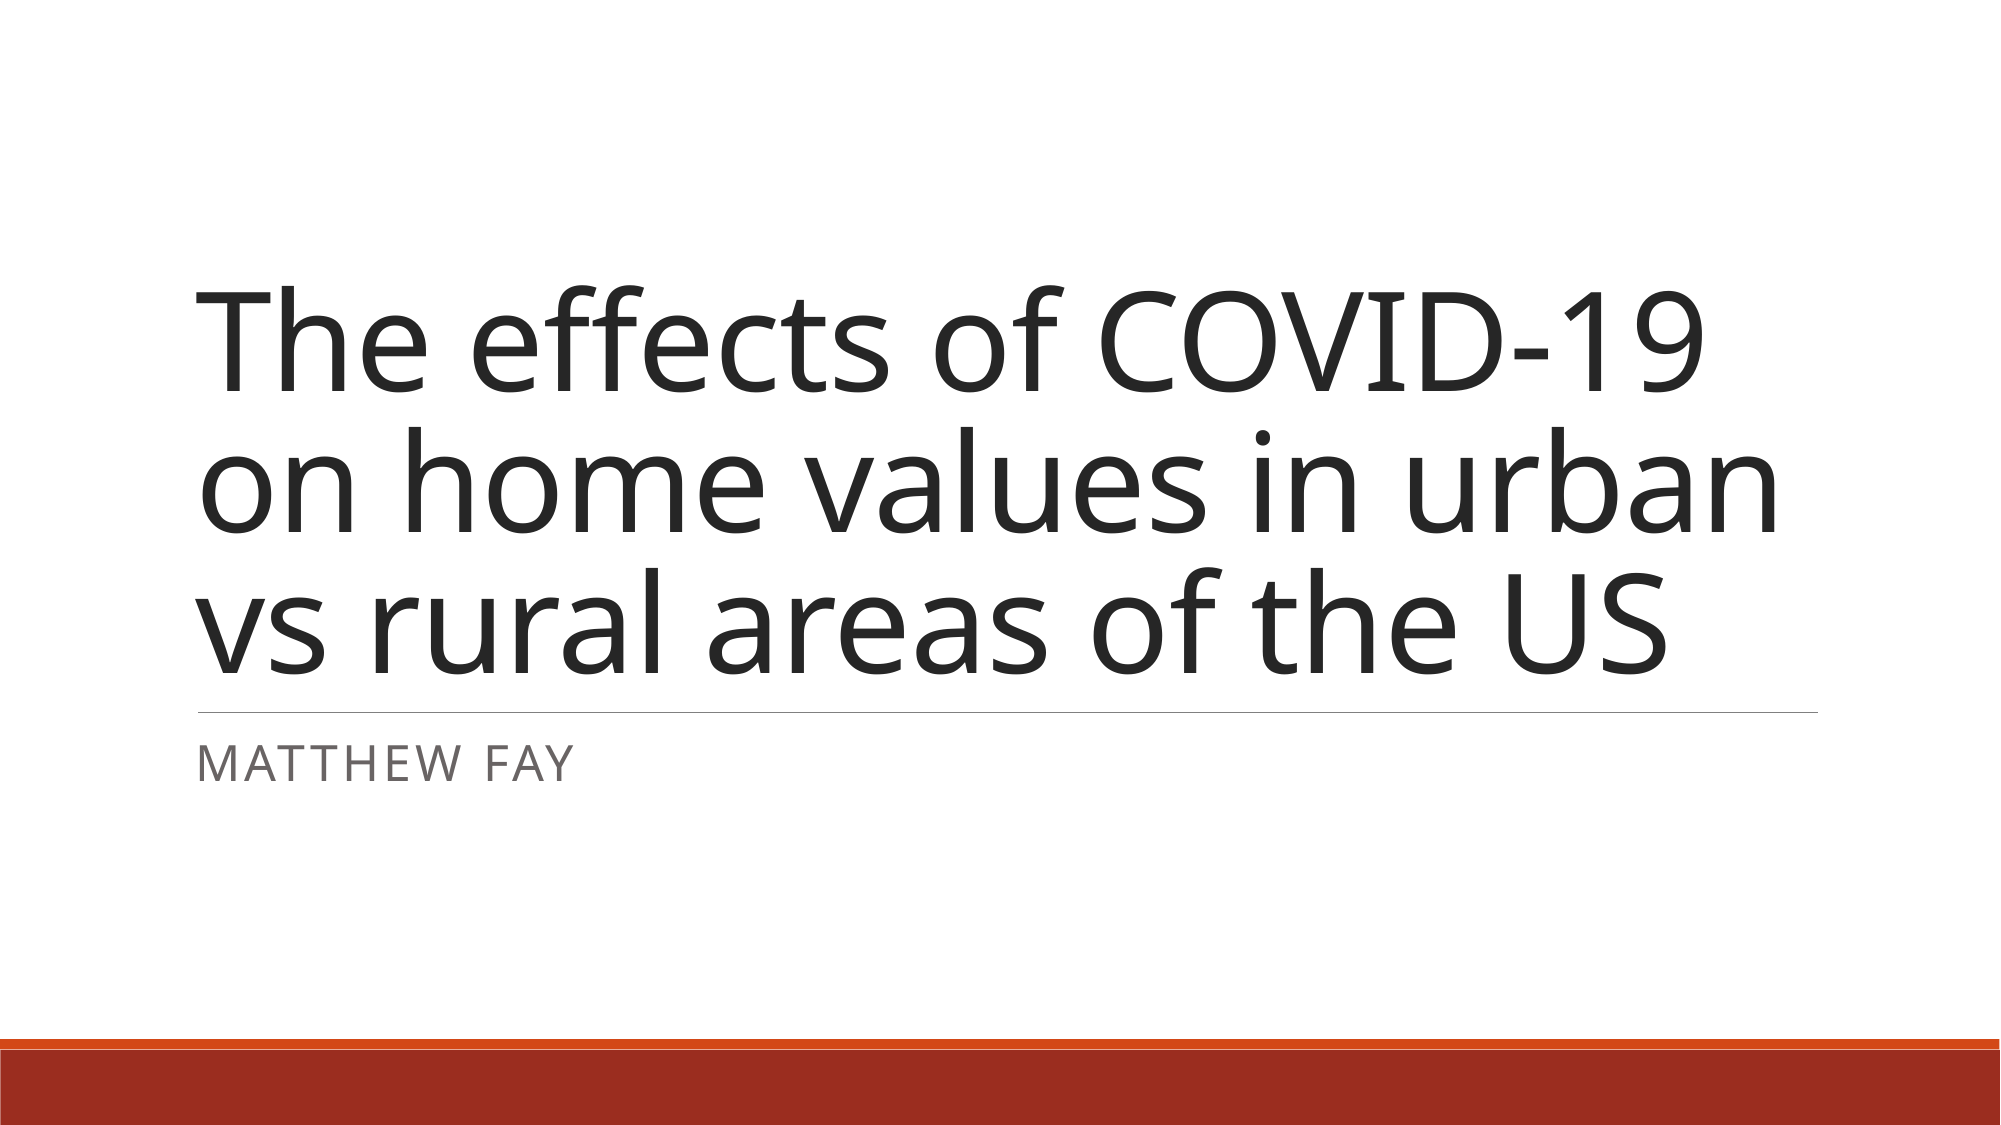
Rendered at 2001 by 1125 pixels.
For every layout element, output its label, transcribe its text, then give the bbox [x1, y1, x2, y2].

subtitle Matthew Fay [180, 730, 1831, 919]
title The effects of COVID-19 on home values in urban vs rural areas of the US [180, 176, 1830, 710]
